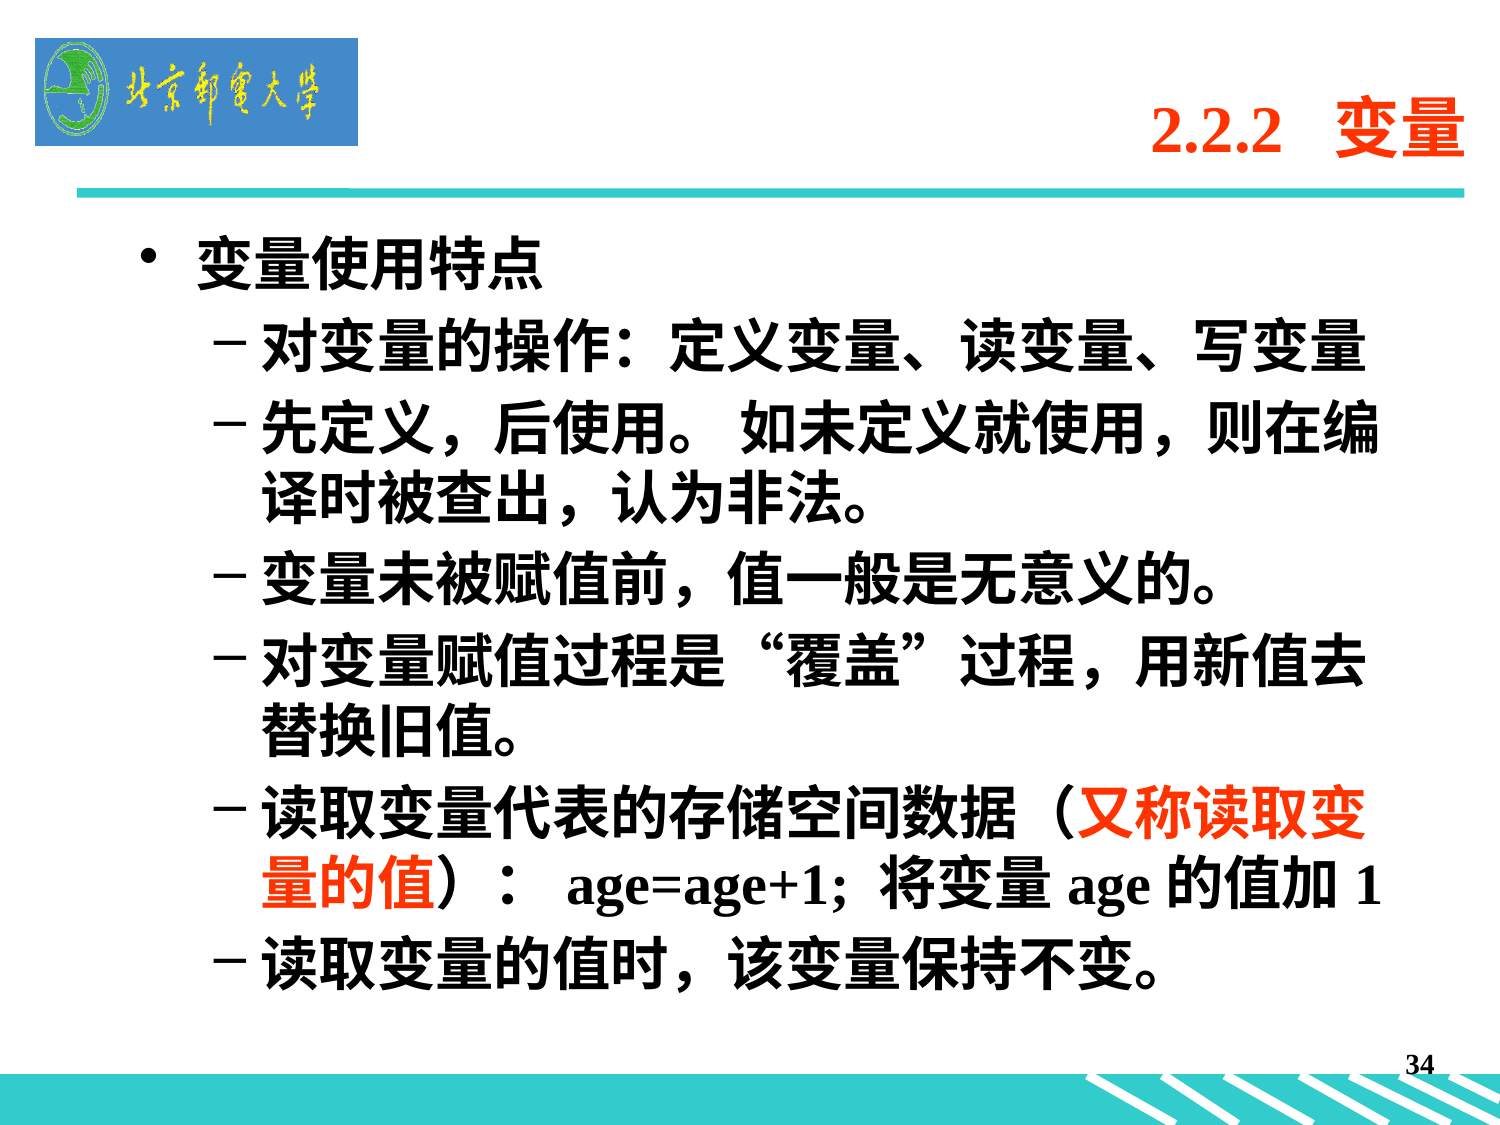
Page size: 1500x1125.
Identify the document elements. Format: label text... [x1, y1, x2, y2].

title 2.2.2 变量 [207, 66, 1483, 185]
picture [34, 37, 358, 146]
list 变量使用特点 对变量的操作：定义变量、读变量、写变量 先定义，后使用。 如未定义就使用，则在编译时被查出，认为非法。 变量未被赋值前，值一般是无意义的。 对变量赋值过程是“覆盖”过程，用新值去替换旧值。 读取变量代表的存储空间数据（又称读取变量的值）：age=age+1; 将变量age的值加1 读取变量的值时，该变量保持不变。 [123, 219, 1436, 1012]
slide_number 34 [1137, 1037, 1451, 1113]
